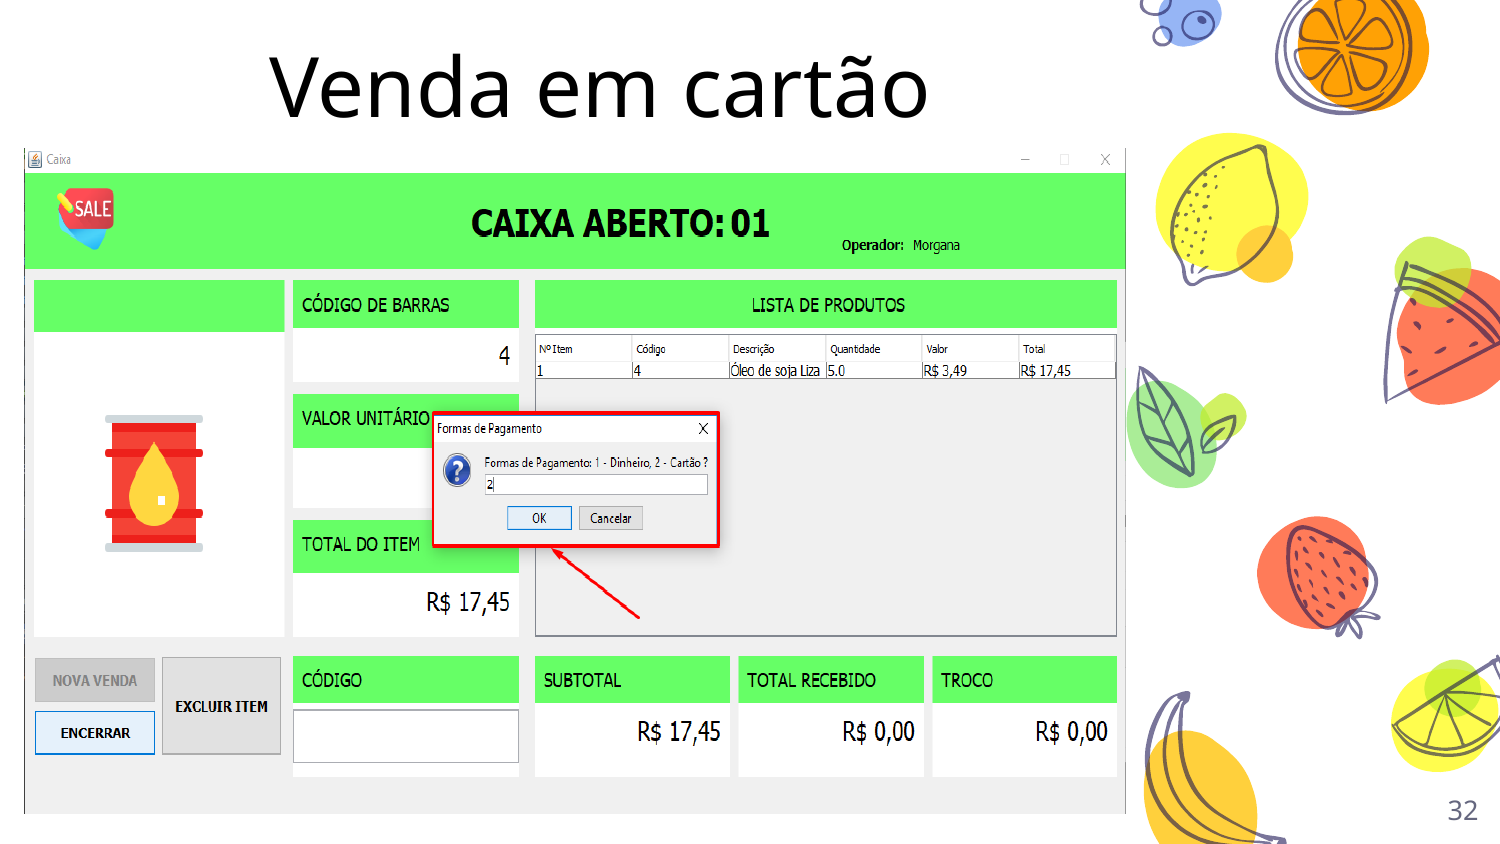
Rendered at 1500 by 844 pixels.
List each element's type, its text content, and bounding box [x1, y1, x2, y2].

picture [24, 148, 1126, 815]
title Venda em cartão [75, 8, 1126, 148]
slide_number 32 [1403, 779, 1494, 844]
